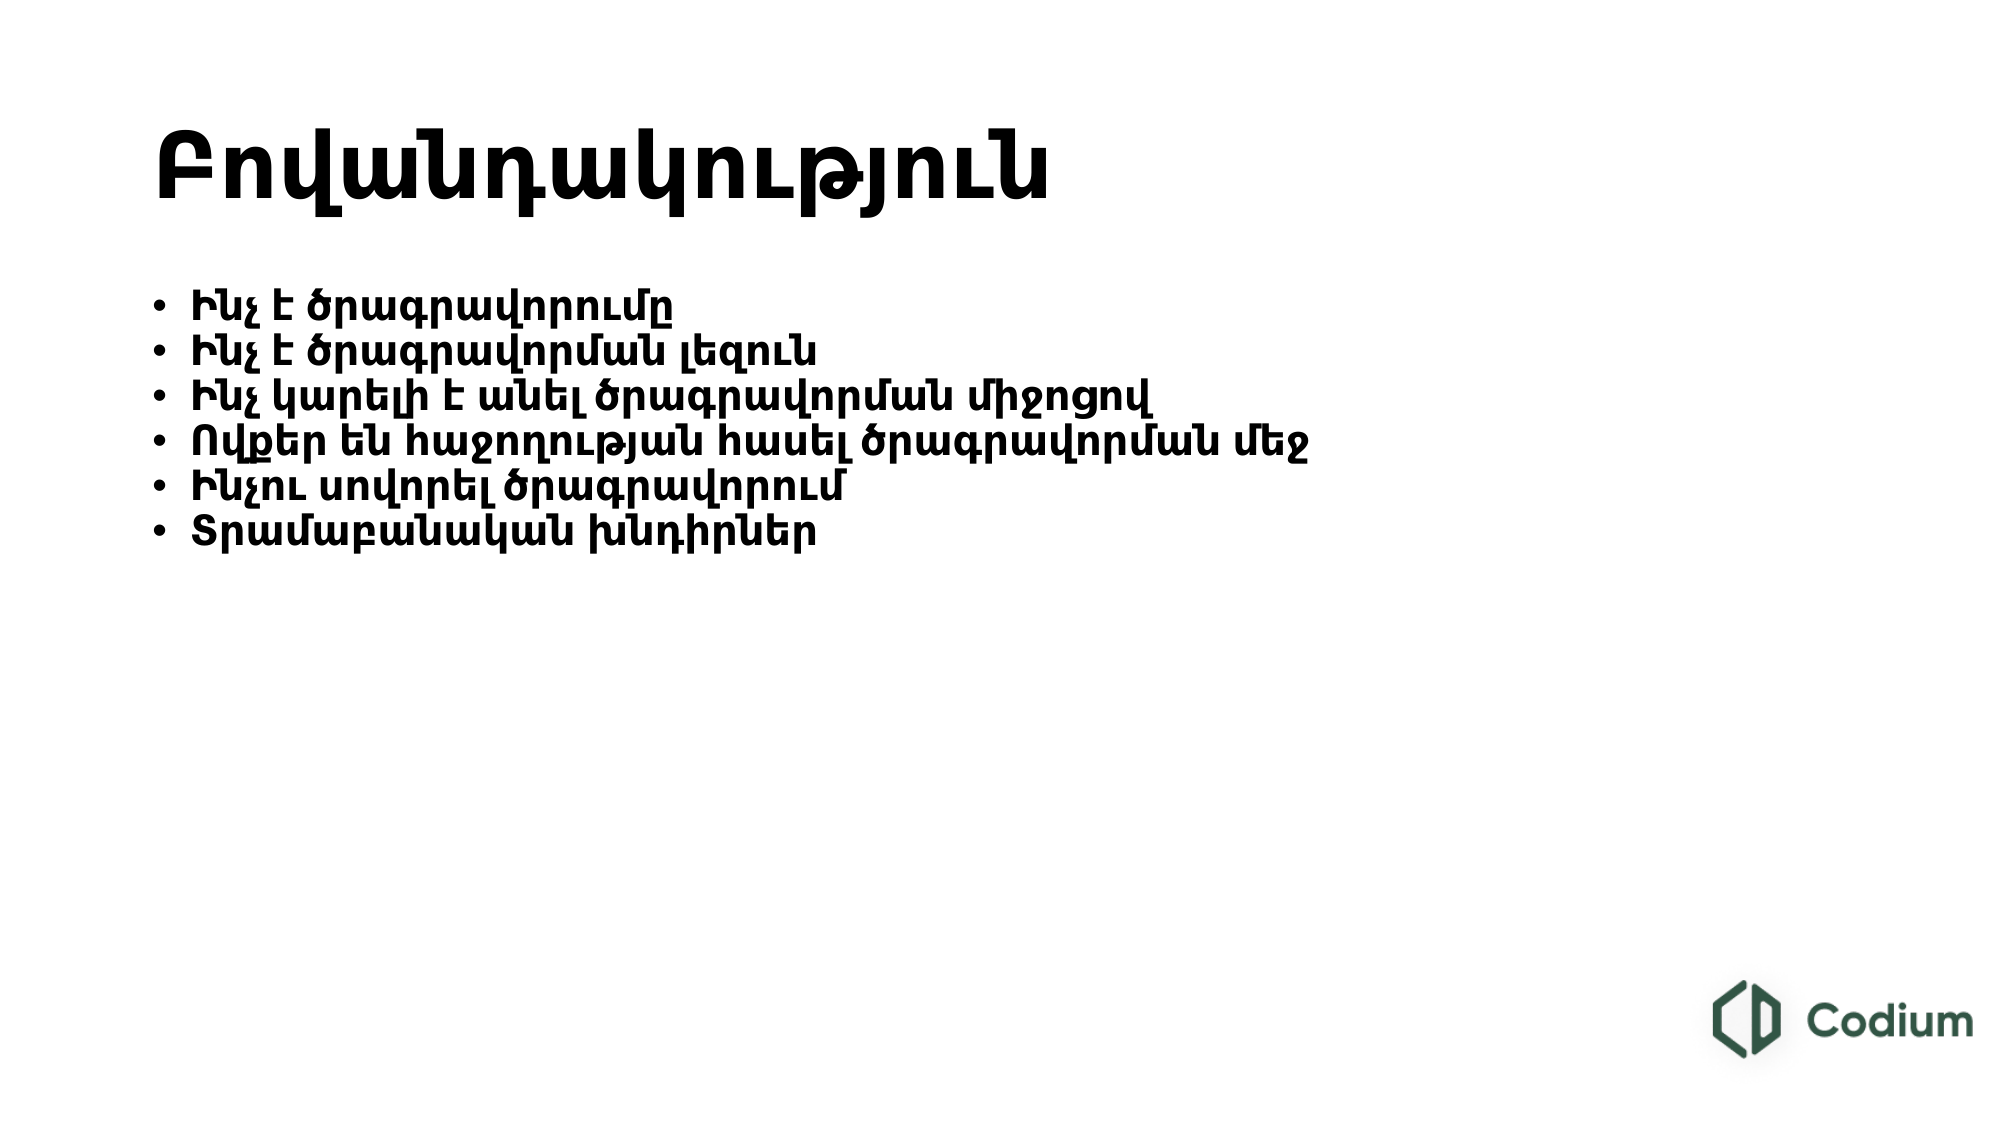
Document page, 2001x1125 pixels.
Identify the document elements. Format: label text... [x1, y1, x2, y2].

picture [1683, 950, 1975, 1098]
list Ինչ է ծրագրավորումը Ինչ է ծրագրավորման լեզուն Ինչ կարելի է անել ծրագրավորման միջոցով Ովքեր են հաջողության հասել ծրագրավորման մեջ Ինչու սովորել ծրագրավորում Տրամաբանական խնդիրներ [137, 277, 1863, 992]
title Բովանդակություն [137, 59, 1863, 277]
